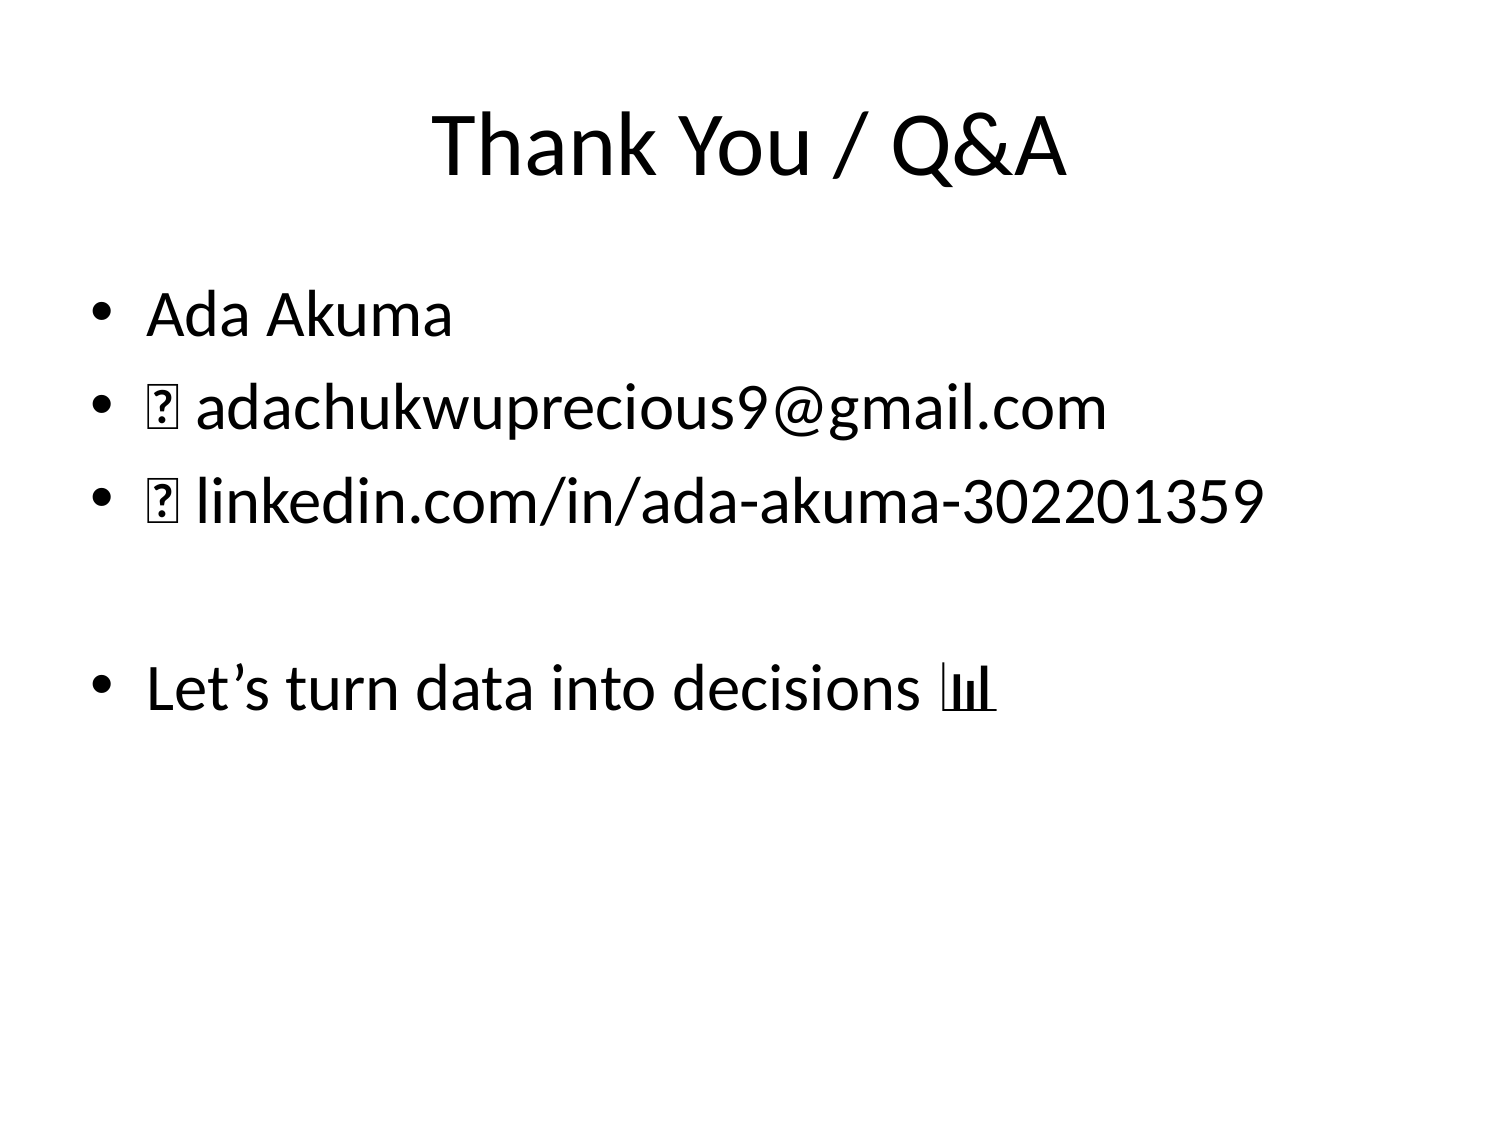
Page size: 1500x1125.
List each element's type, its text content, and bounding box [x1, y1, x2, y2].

title Thank You / Q&A [75, 45, 1425, 233]
list Ada Akuma 📧 adachukwuprecious9@gmail.com 🔗 linkedin.com/in/ada-akuma-302201359 Let’s turn data into decisions 📊 [75, 262, 1425, 1005]
